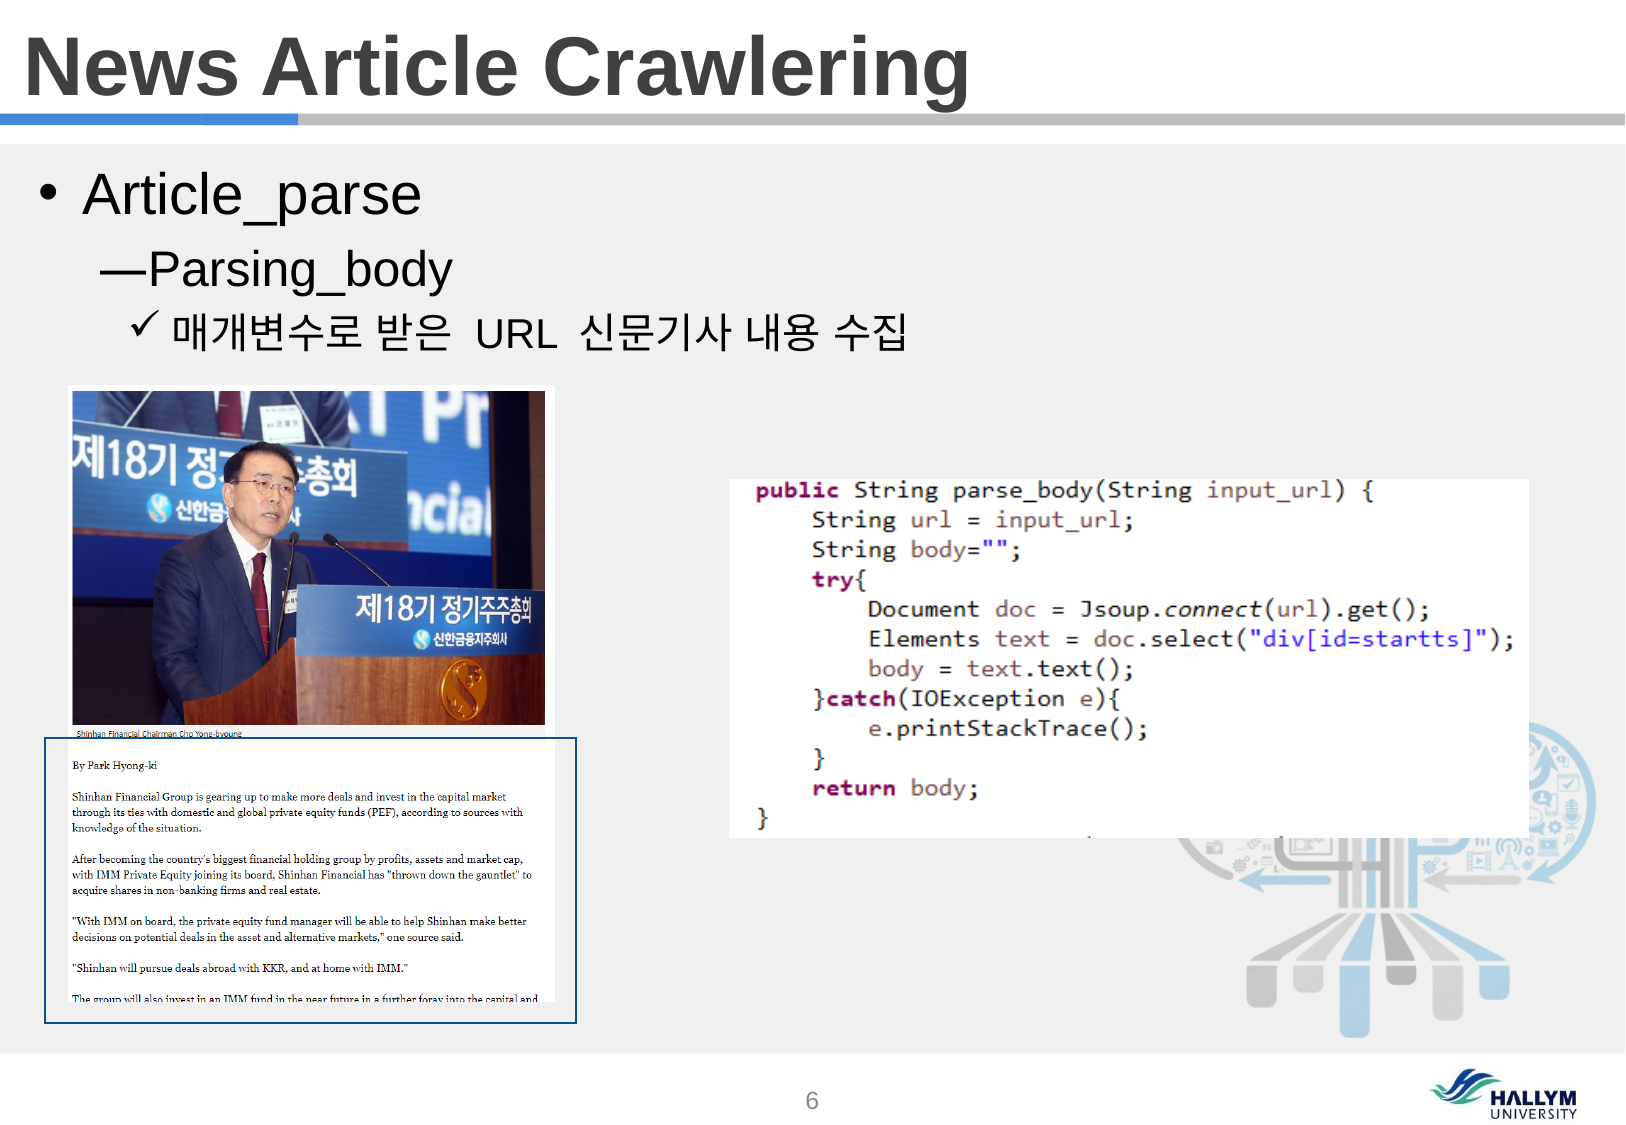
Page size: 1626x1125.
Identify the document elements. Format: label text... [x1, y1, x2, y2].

picture [729, 479, 1529, 838]
picture [1426, 1063, 1582, 1122]
list News Article Crawlering [23, 23, 1593, 115]
slide_number 6 [629, 1069, 996, 1125]
text_box [44, 737, 577, 1024]
list Article_parse Parsing_body 매개변수로 받은 URL 신문기사 내용 수집 [23, 149, 1599, 1024]
picture [68, 385, 555, 1003]
